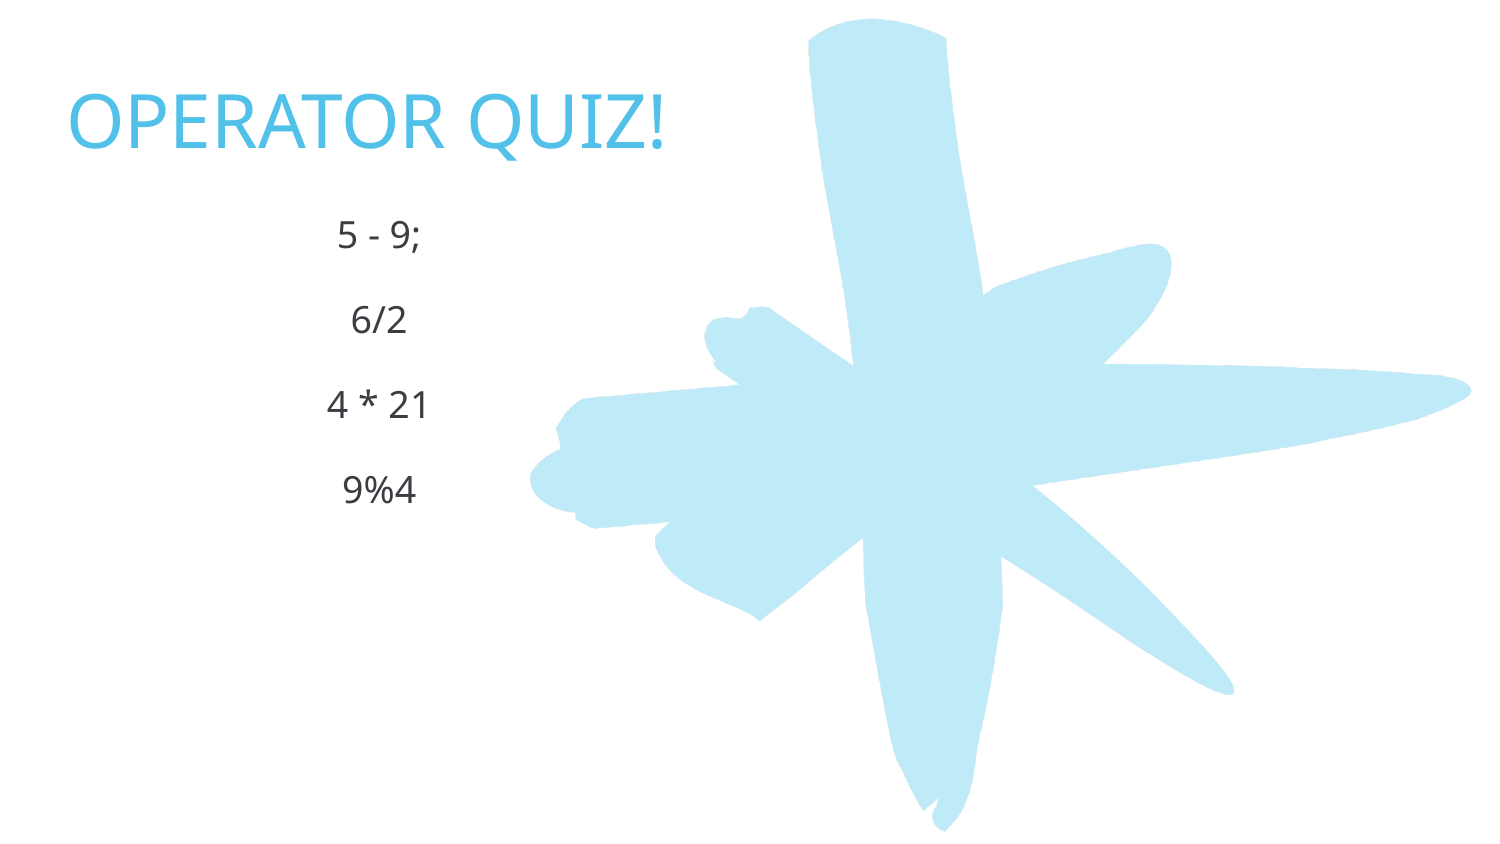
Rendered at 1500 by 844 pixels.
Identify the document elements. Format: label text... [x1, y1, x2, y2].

list 5 - 9; 6/2 4 * 21 9%4 [51, 189, 708, 844]
title OPERATOR QUIZ! [51, 58, 1449, 167]
picture [0, 0, 1500, 844]
